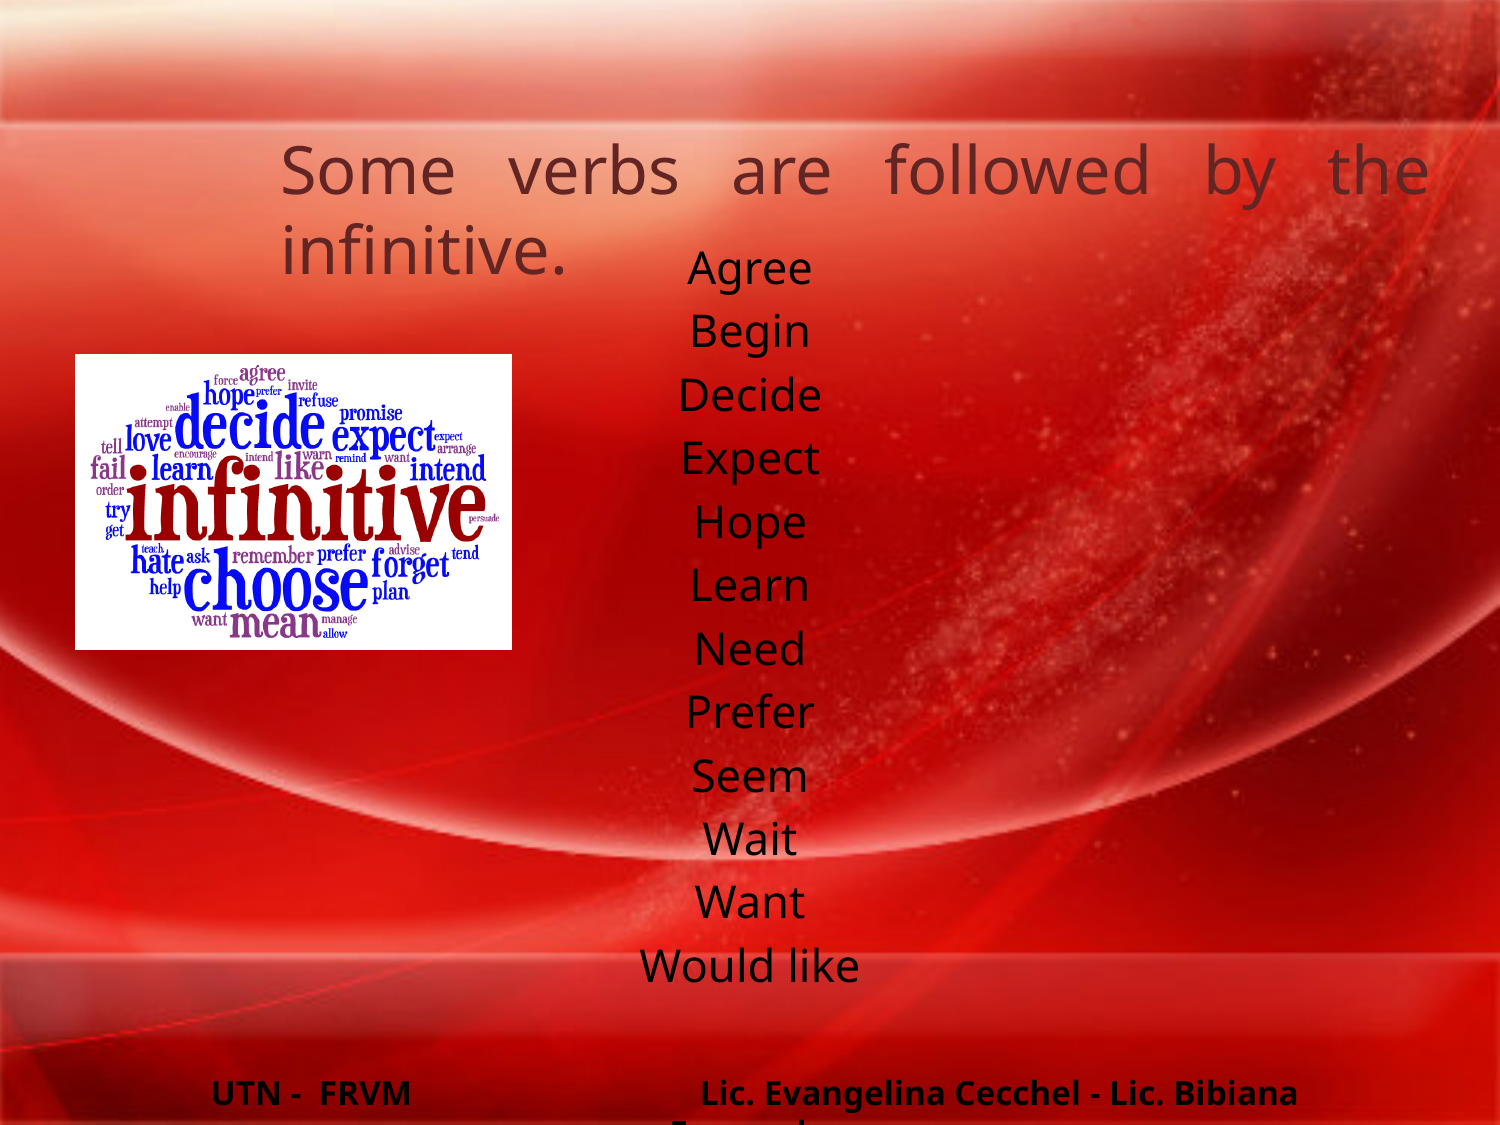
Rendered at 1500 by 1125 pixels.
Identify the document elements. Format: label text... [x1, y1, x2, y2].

list Agree Begin Decide Expect Hope Learn Need Prefer Seem Wait Want Would like [75, 231, 1425, 1005]
footer UTN - FRVM Lic. Evangelina Cecchel - Lic. Bibiana Fernandez [183, 1070, 1329, 1125]
picture [0, 0, 1500, 1125]
text_box Some verbs are followed by the infinitive. [265, 120, 1447, 296]
